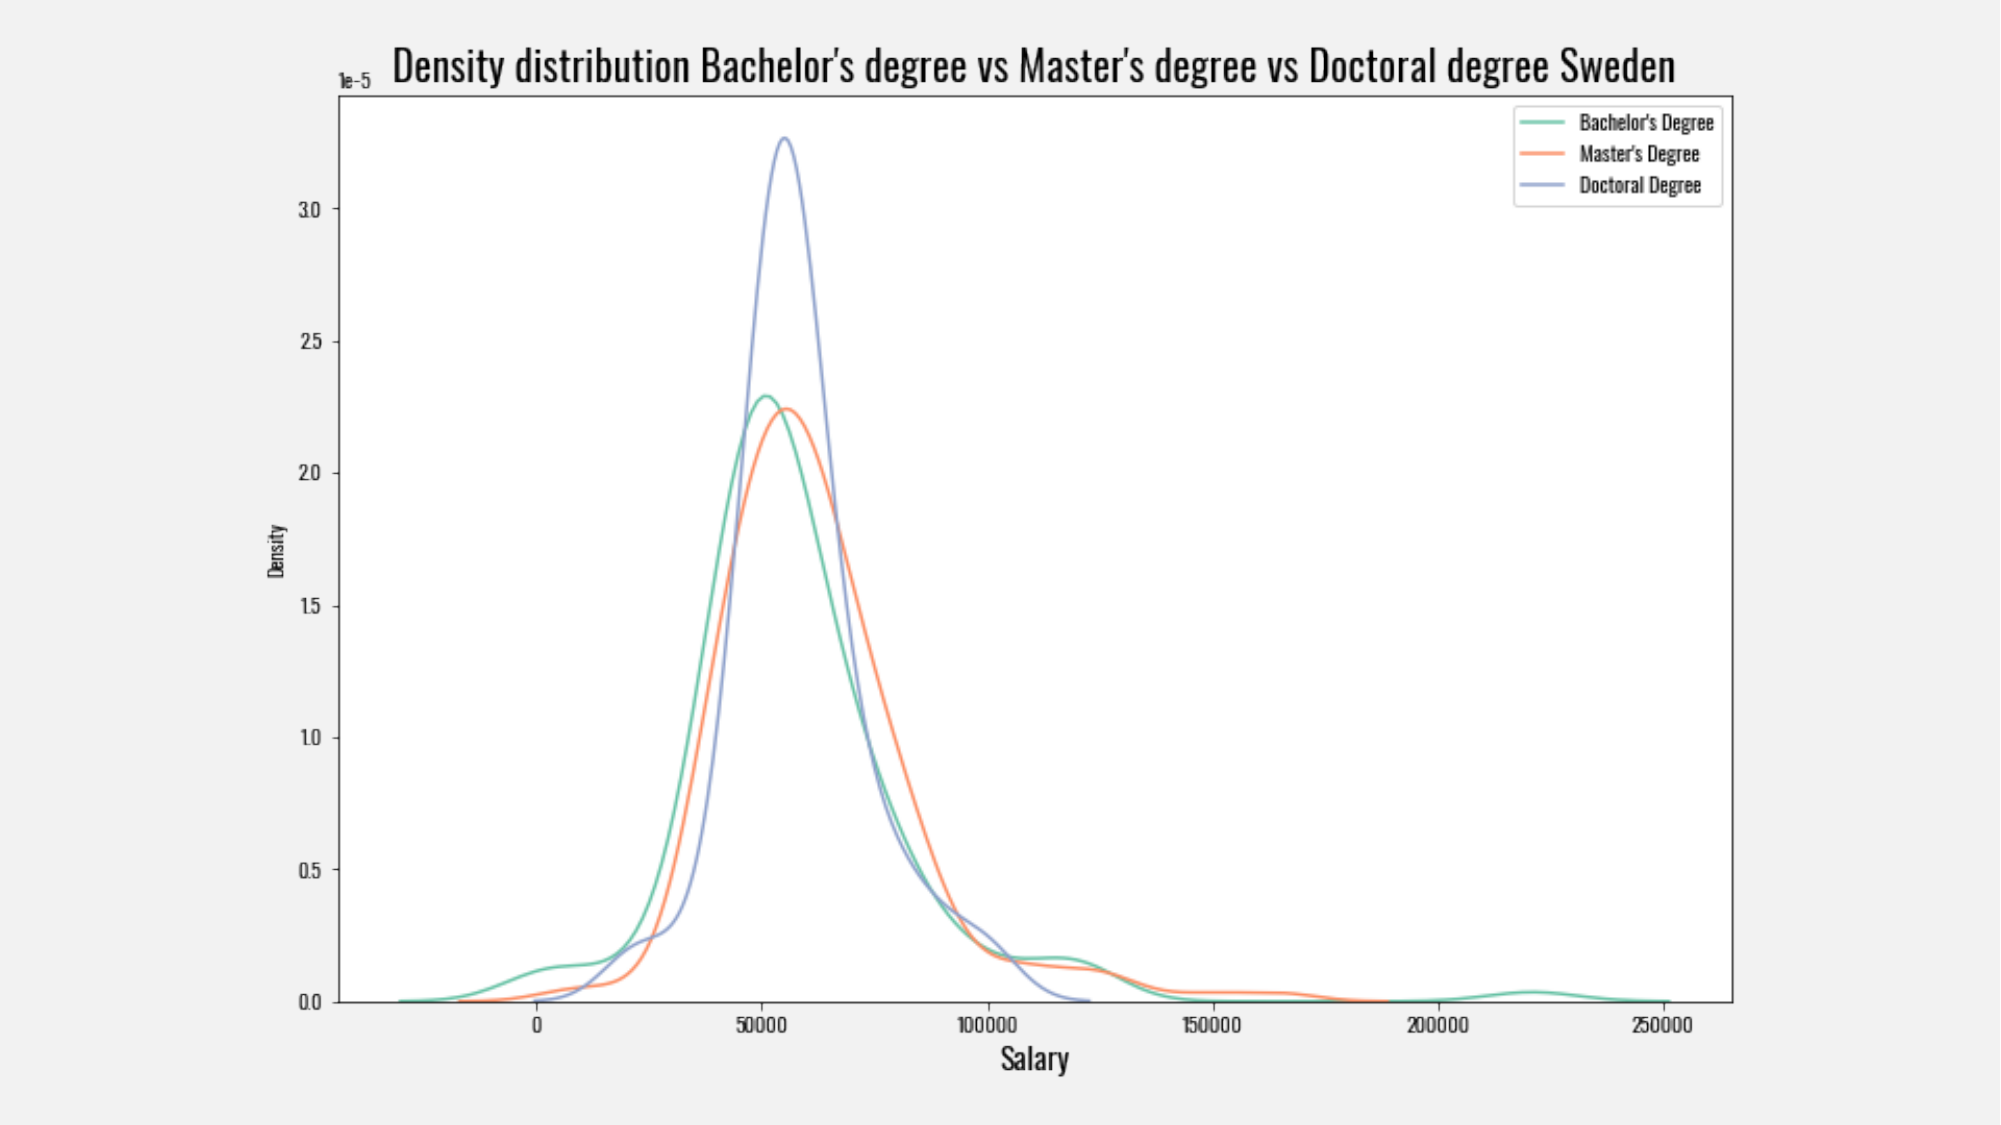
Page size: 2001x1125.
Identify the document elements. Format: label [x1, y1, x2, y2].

picture [253, 33, 1747, 1092]
